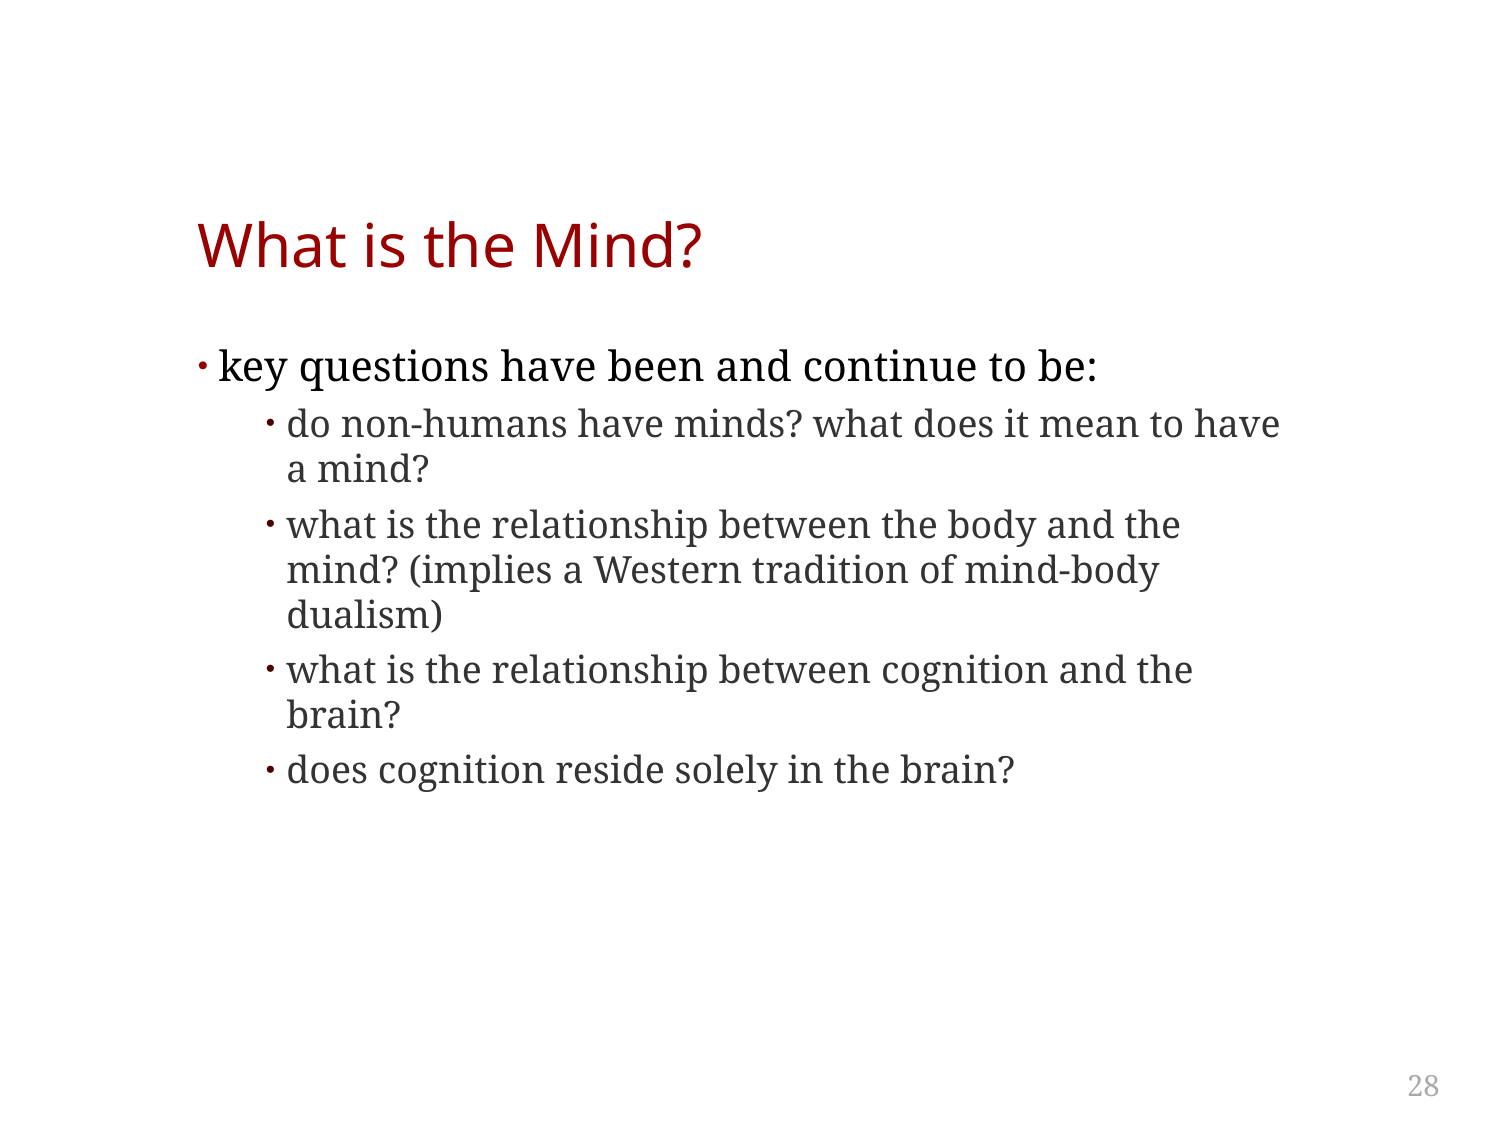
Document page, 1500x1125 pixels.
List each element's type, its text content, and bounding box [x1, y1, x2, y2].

list key questions have been and continue to be: do non-humans have minds? what does it mean to have a mind? what is the relationship between the body and the mind? (implies a Western tradition of mind-body dualism) what is the relationship between cognition and the brain? does cognition reside solely in the brain? [190, 337, 1310, 1125]
title What is the Mind? [190, 203, 1310, 337]
slide_number 28 [1349, 1050, 1498, 1125]
